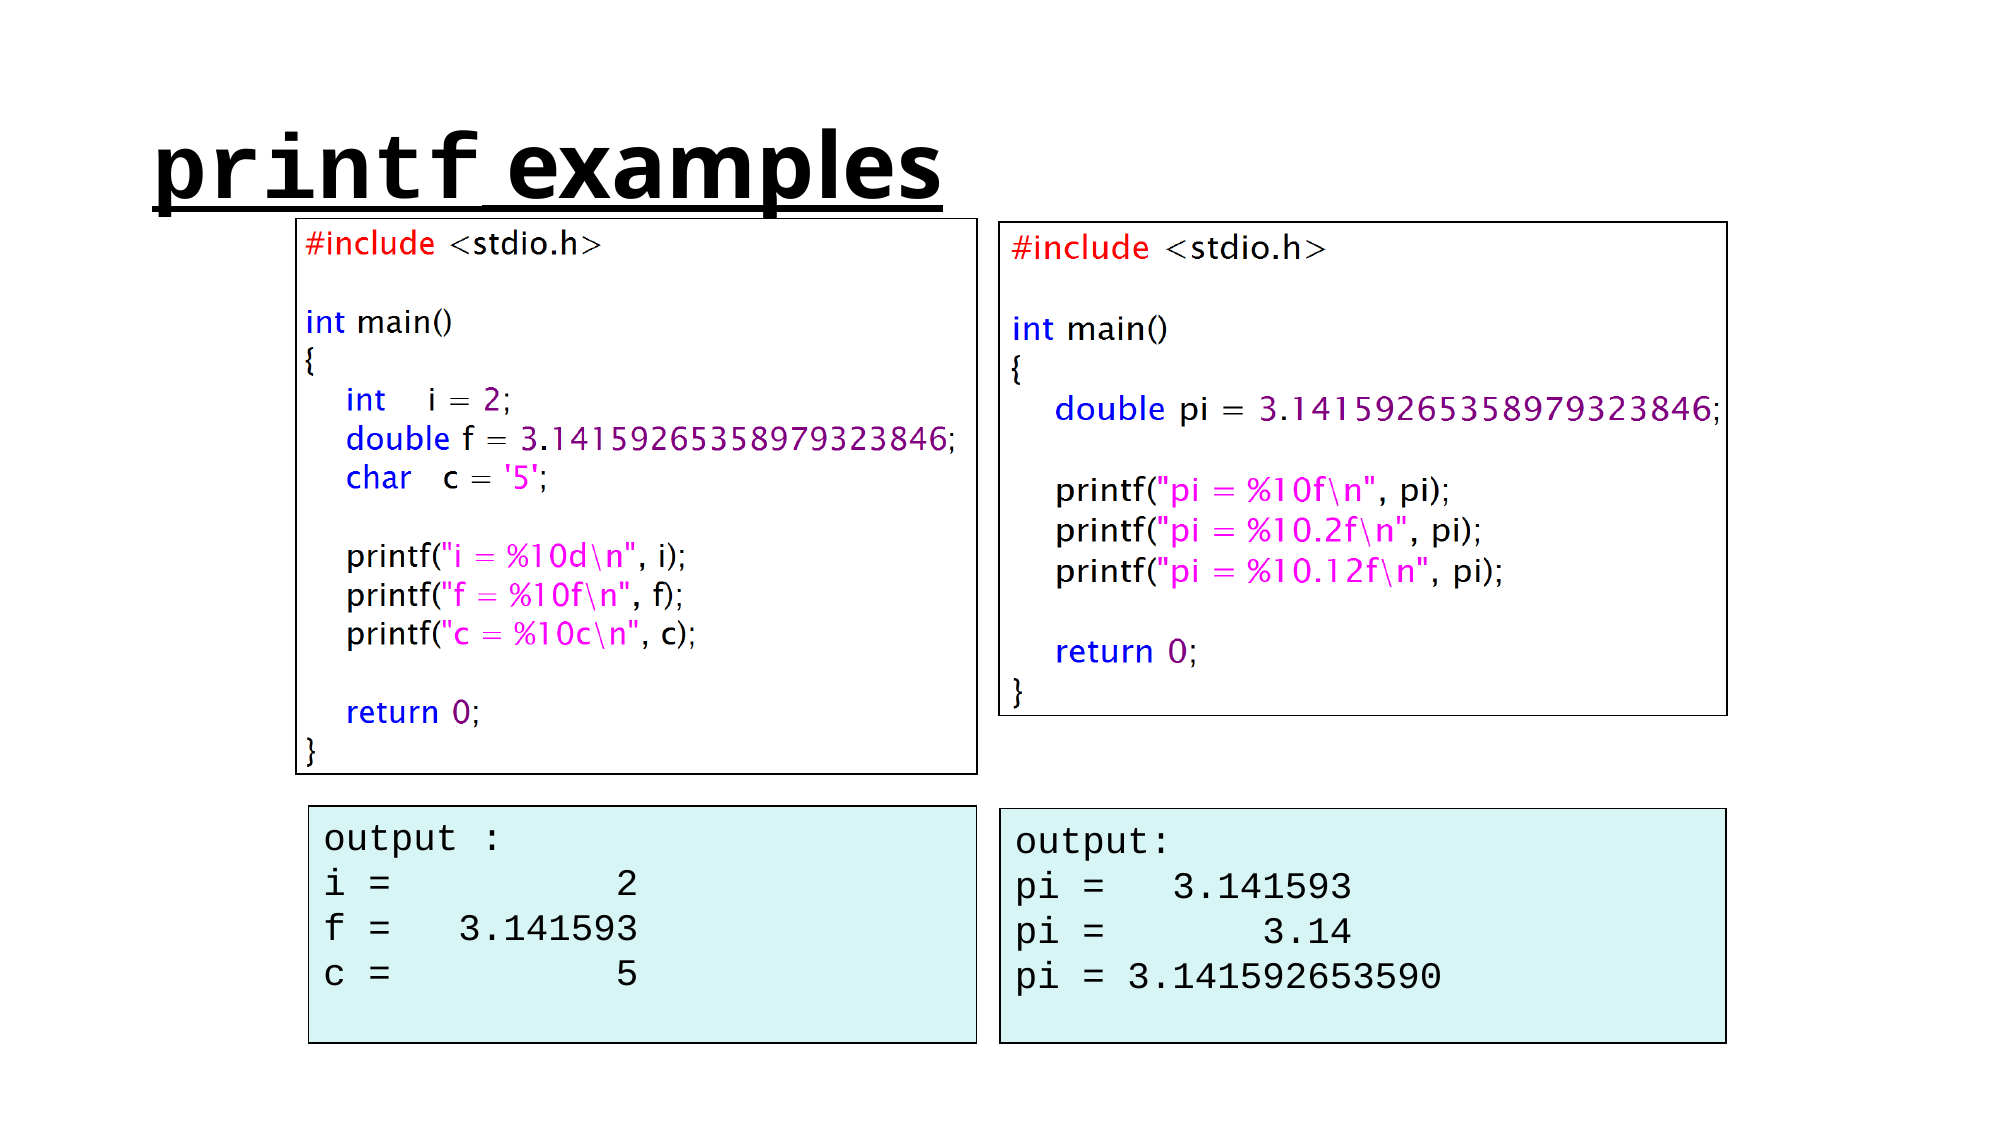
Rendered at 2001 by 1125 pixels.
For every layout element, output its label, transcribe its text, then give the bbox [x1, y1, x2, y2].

text_box output : i = 2 f = 3.141593 c = 5 [308, 805, 977, 1043]
title printf examples [137, 59, 1863, 278]
text_box output: pi = 3.141593 pi = 3.14 pi = 3.141592653590 [999, 808, 1727, 1043]
picture [296, 218, 977, 774]
picture [999, 222, 1727, 715]
